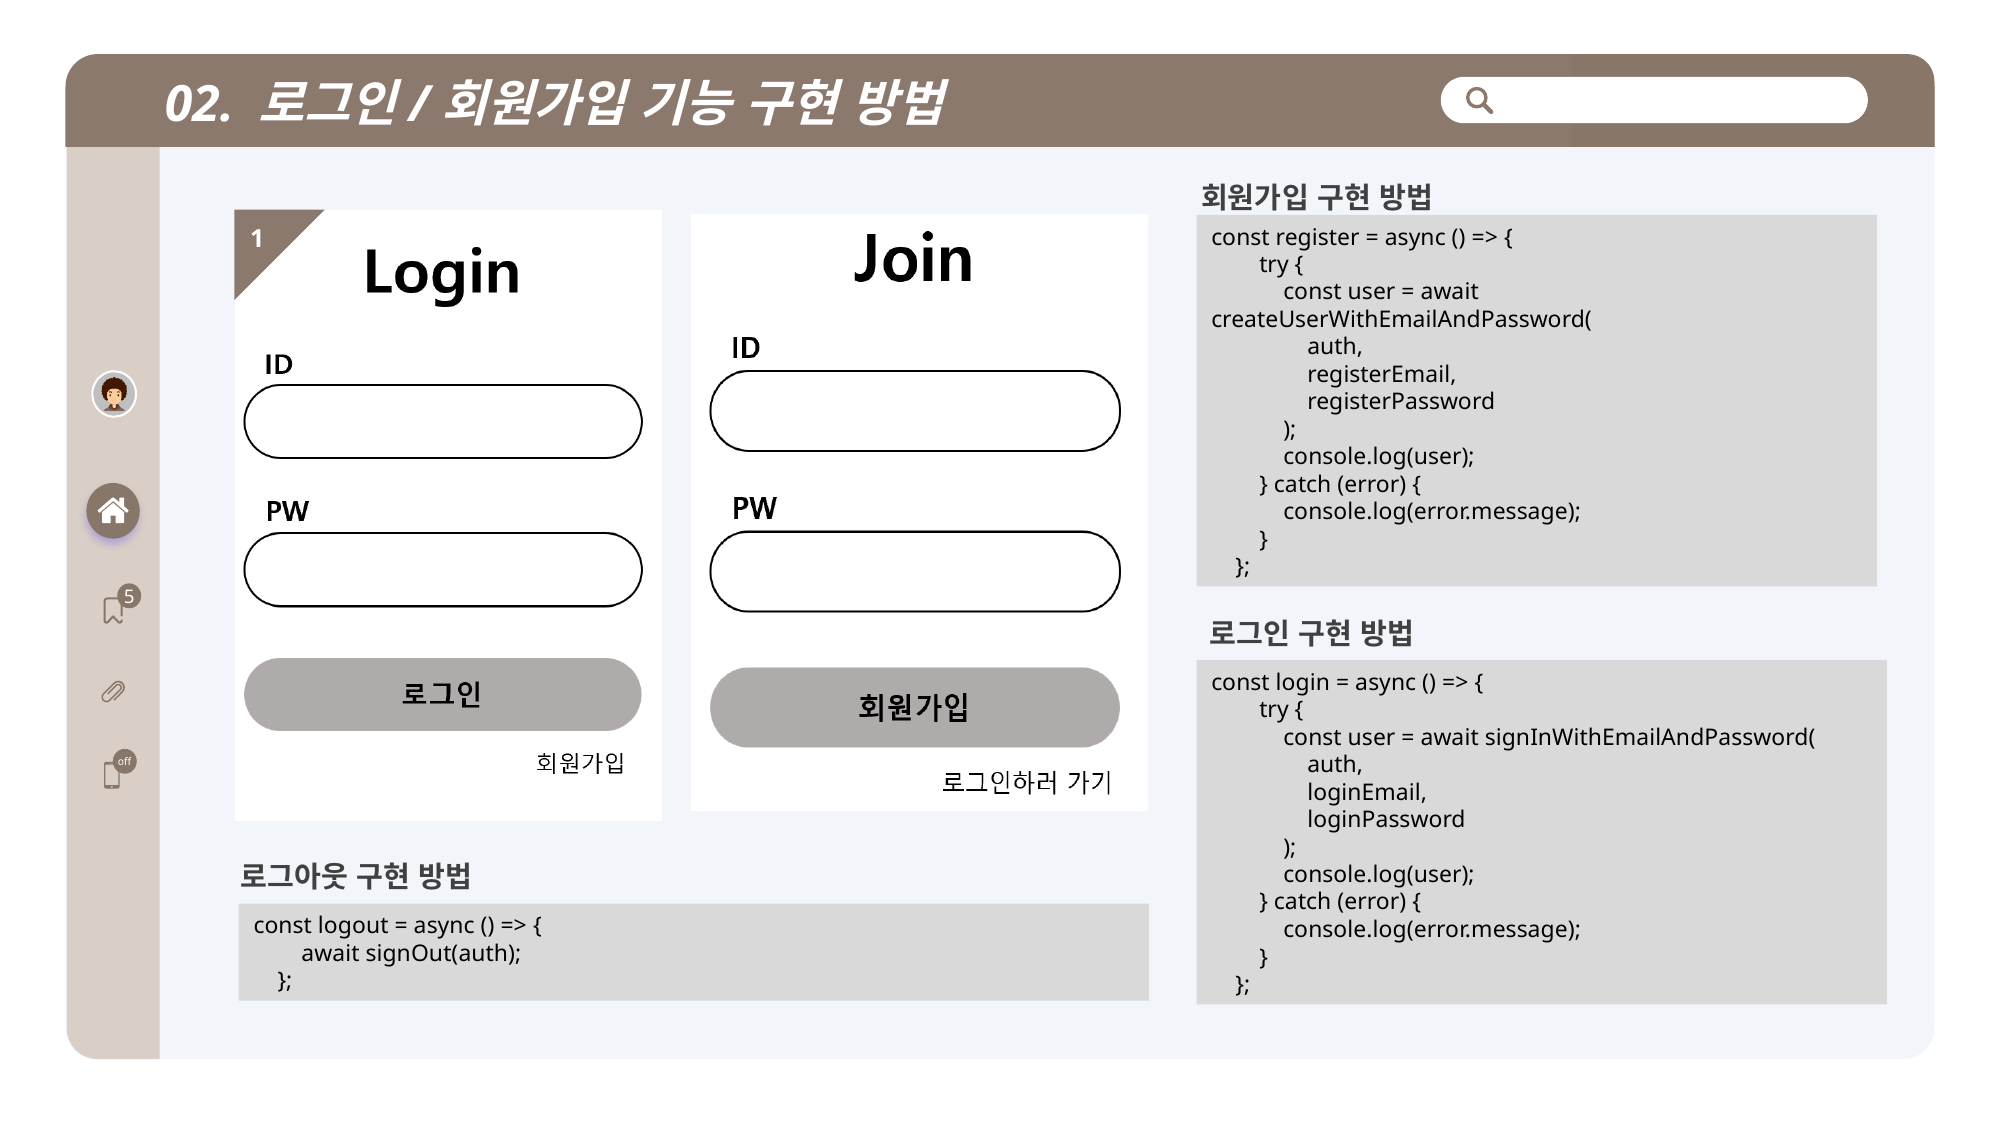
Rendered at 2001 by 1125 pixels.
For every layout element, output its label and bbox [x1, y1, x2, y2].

picture [235, 210, 662, 822]
text_box [86, 371, 142, 789]
text_box [65, 54, 1935, 1059]
picture [690, 214, 1148, 811]
